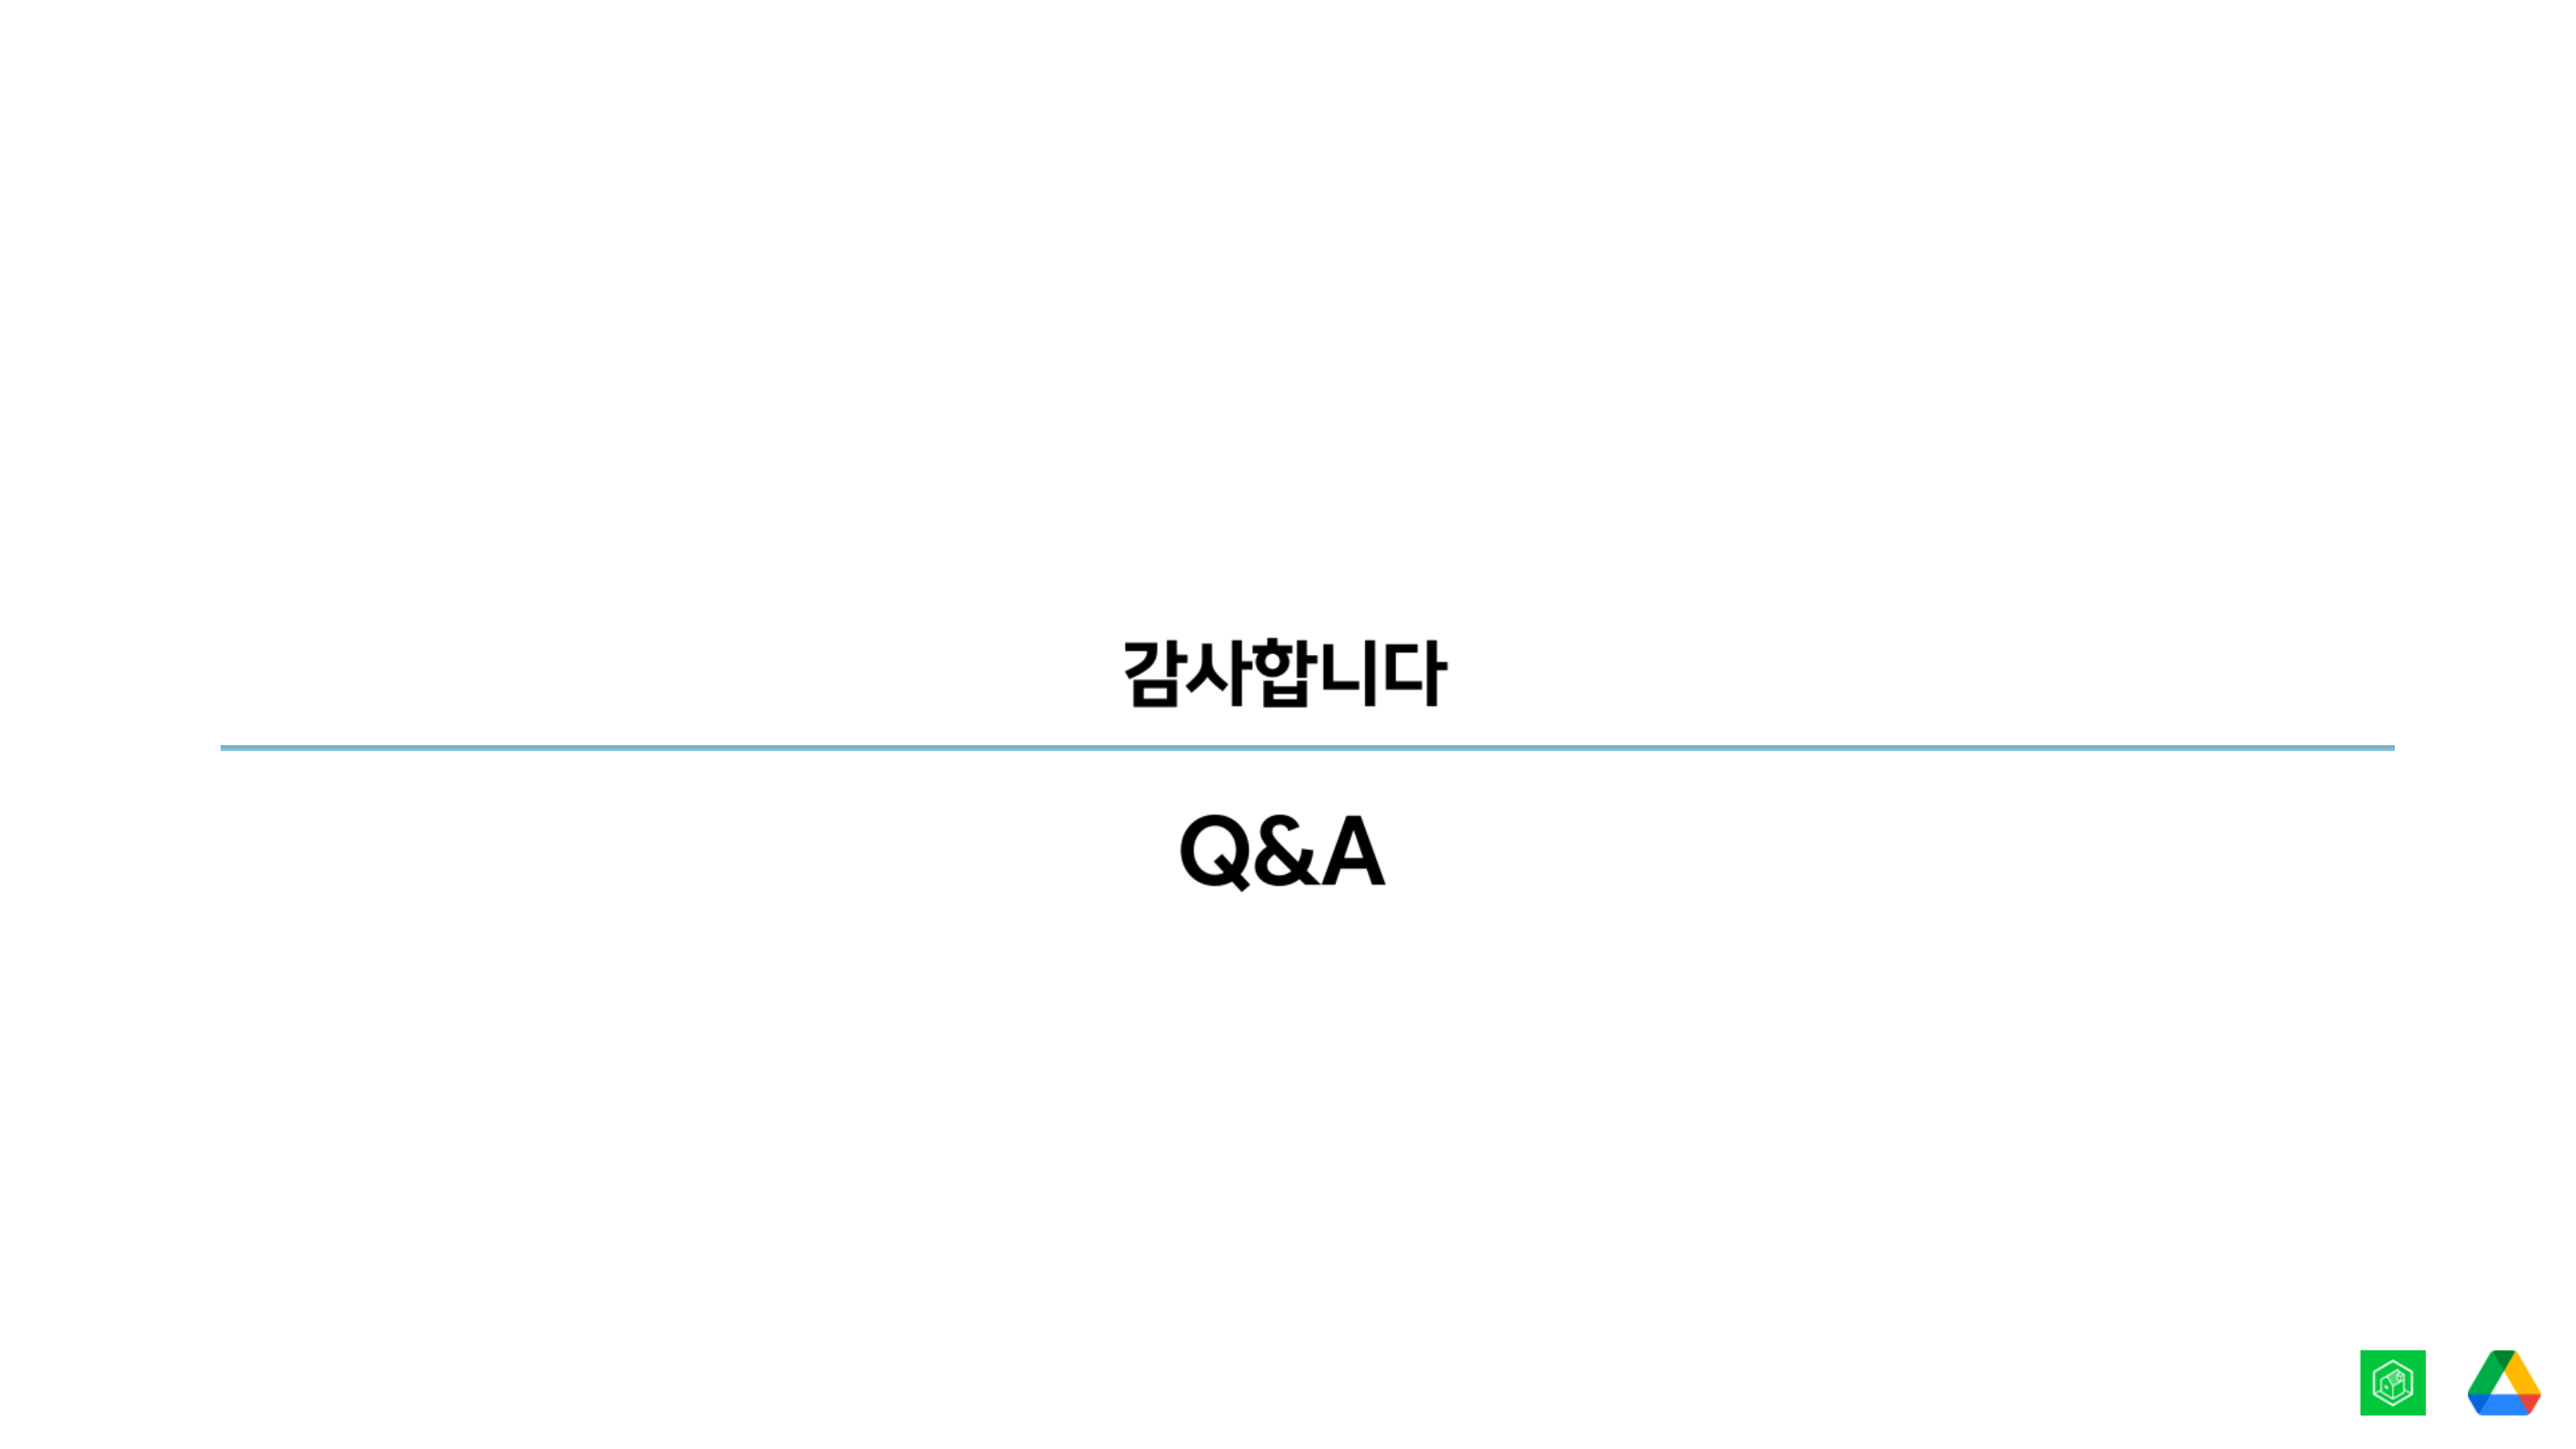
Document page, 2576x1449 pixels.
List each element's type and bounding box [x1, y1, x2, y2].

picture [1097, 587, 1524, 999]
text_box [2468, 1350, 2542, 1416]
text_box [220, 745, 1145, 752]
text_box [1475, 745, 2395, 752]
text_box [2360, 1350, 2427, 1416]
